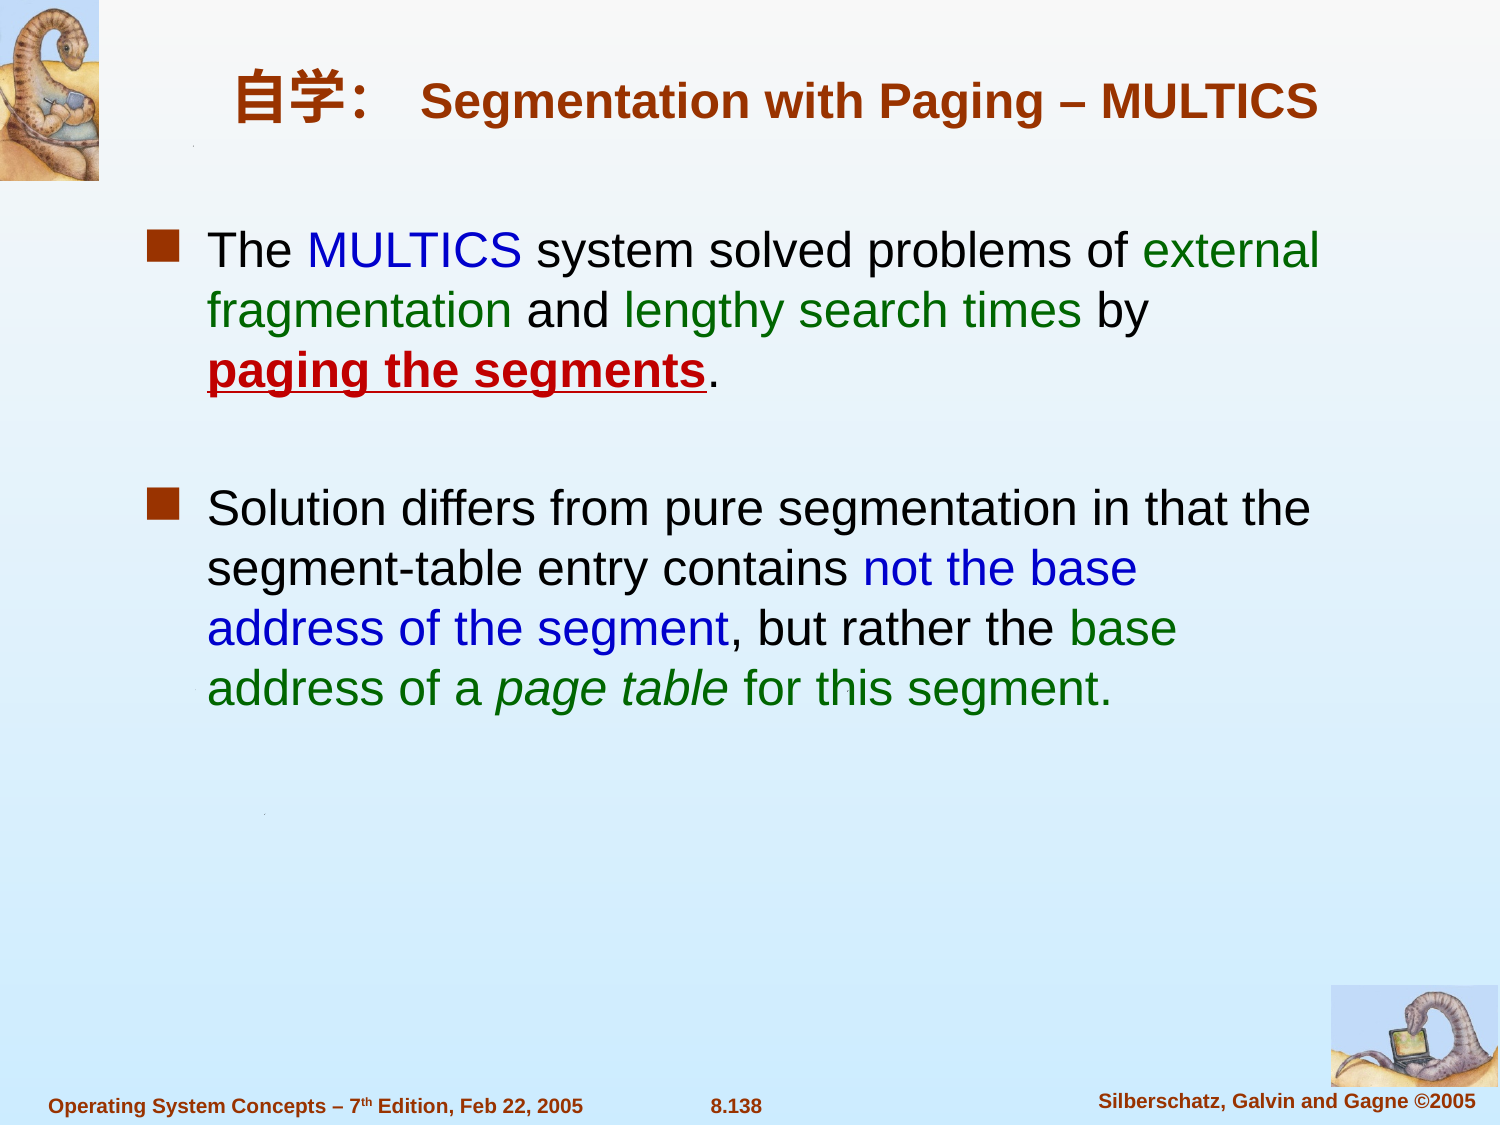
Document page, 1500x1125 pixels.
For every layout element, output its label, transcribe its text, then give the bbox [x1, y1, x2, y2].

list The MULTICS system solved problems of external fragmentation and lengthy search times by paging the segments. Solution differs from pure segmentation in that the segment-table entry contains not the base address of the segment, but rather the base address of a page table for this segment. [135, 210, 1342, 946]
picture [1331, 985, 1498, 1087]
picture [0, 0, 99, 181]
title 自学： Segmentation with Paging – MULTICS [112, 37, 1438, 138]
